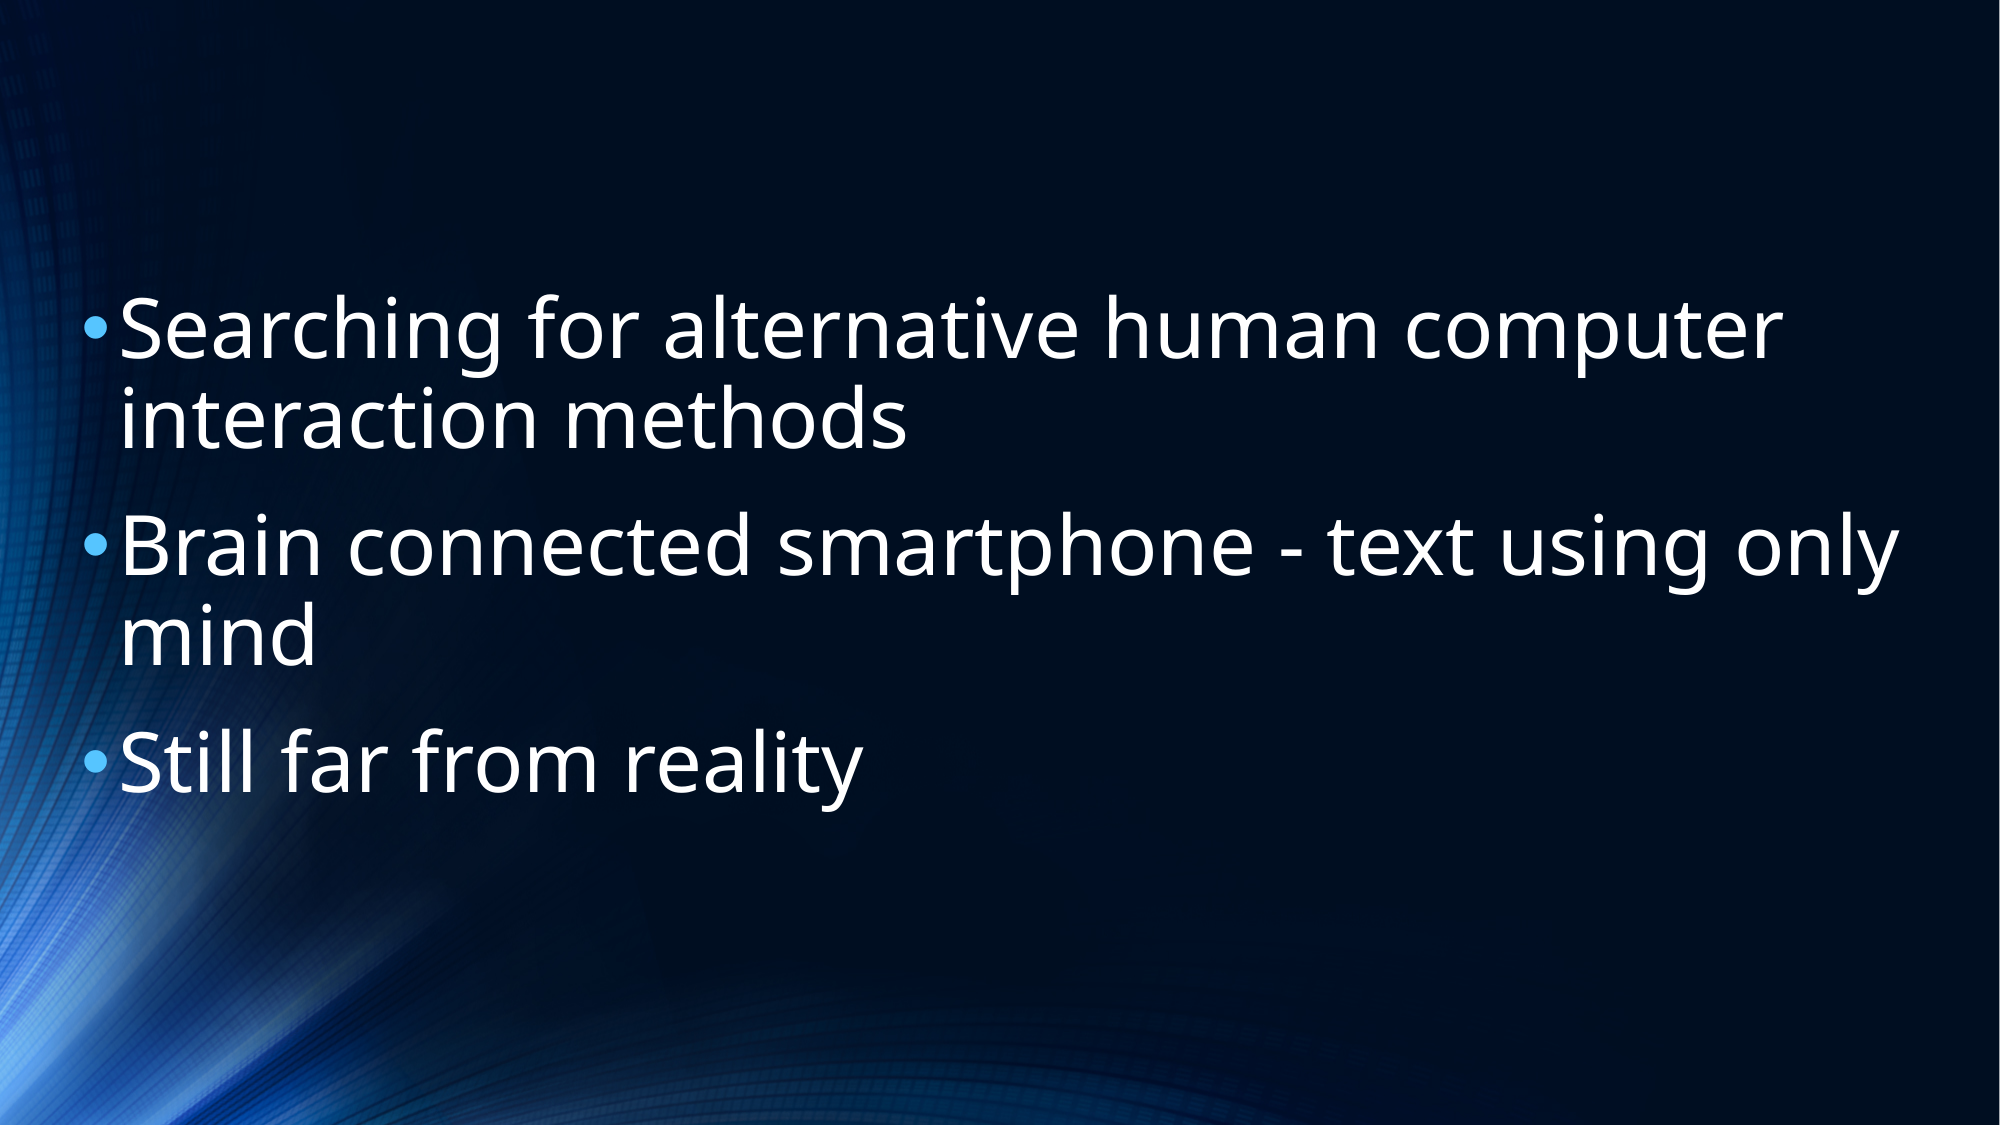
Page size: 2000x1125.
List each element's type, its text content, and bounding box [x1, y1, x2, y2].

list Searching for alternative human computer interaction methods Brain connected smartphone - text using only mind Still far from reality [66, 278, 1933, 954]
picture [0, 0, 2000, 1125]
